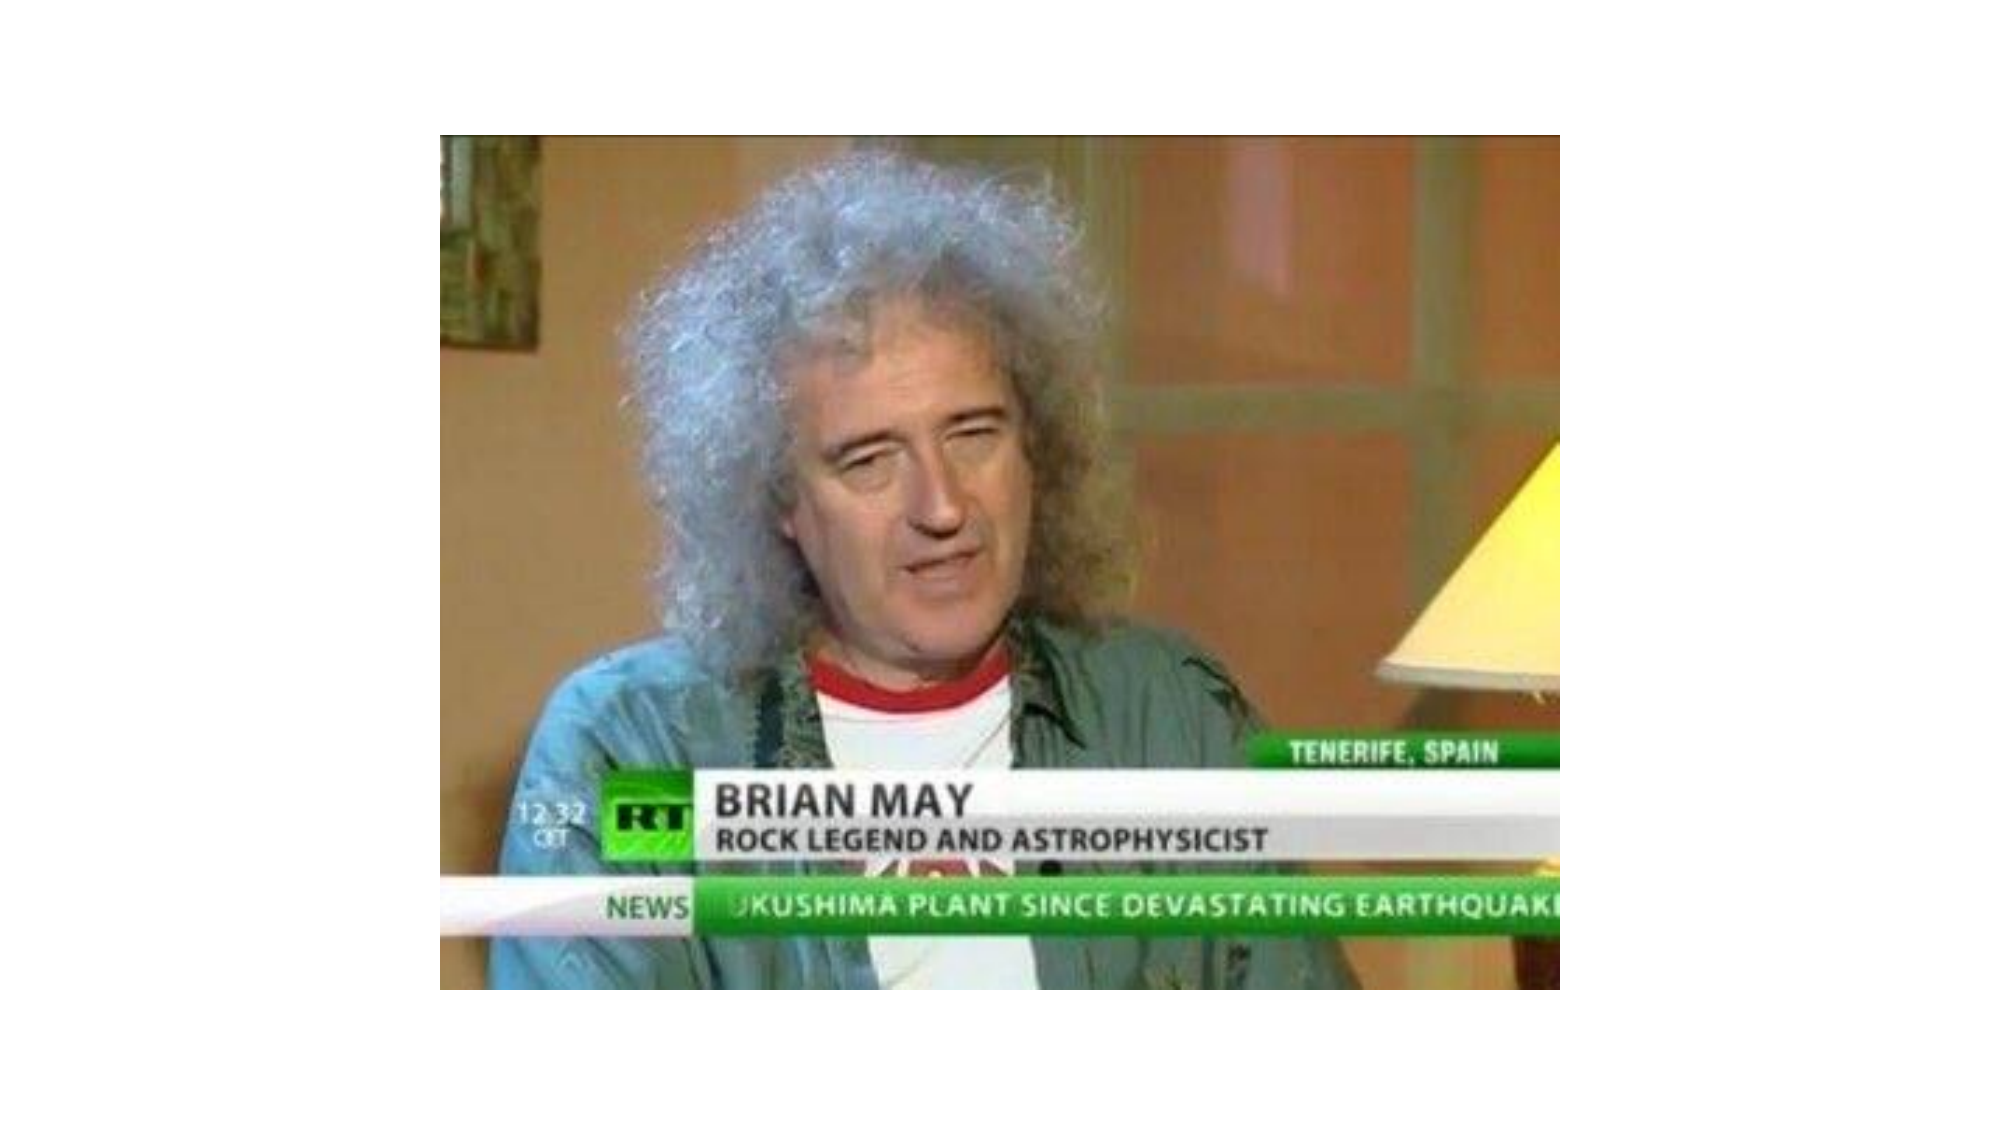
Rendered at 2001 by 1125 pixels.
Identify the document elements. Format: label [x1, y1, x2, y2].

picture [440, 135, 1560, 990]
